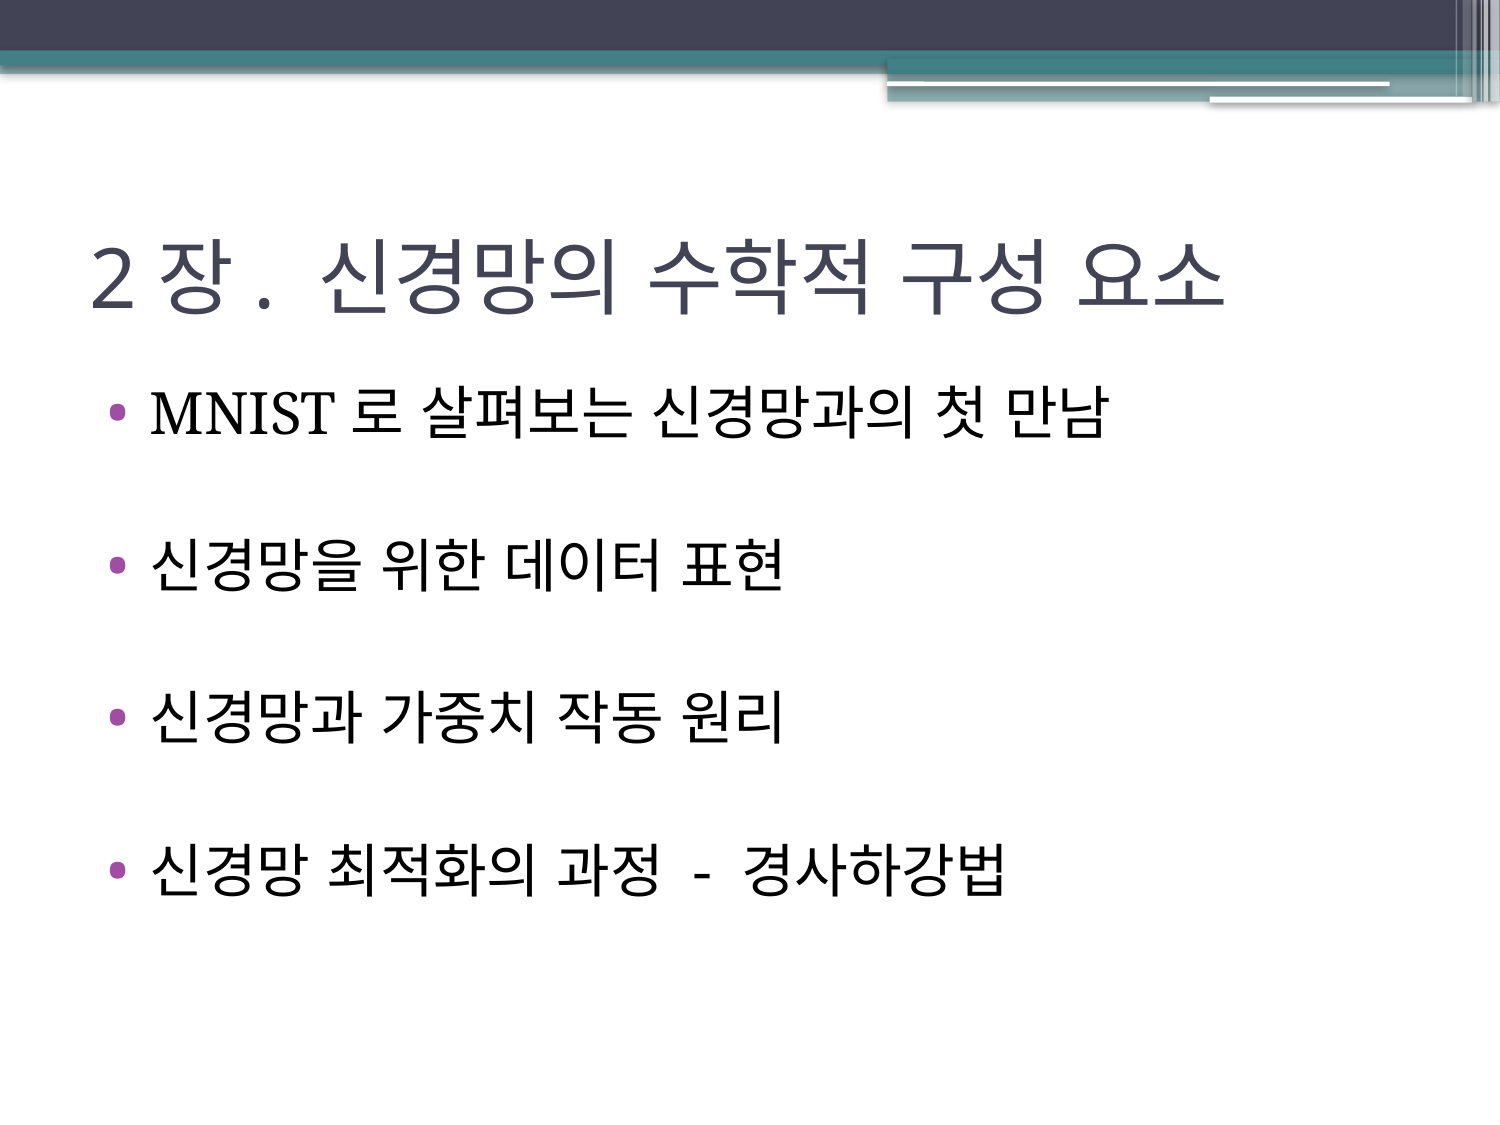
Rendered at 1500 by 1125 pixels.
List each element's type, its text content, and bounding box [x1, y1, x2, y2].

title 2장. 신경망의 수학적 구성 요소 [75, 187, 1425, 363]
list MNIST로 살펴보는 신경망과의 첫 만남 신경망을 위한 데이터 표현 신경망과 가중치 작동 원리 신경망 최적화의 과정 - 경사하강법 [75, 368, 1425, 1079]
